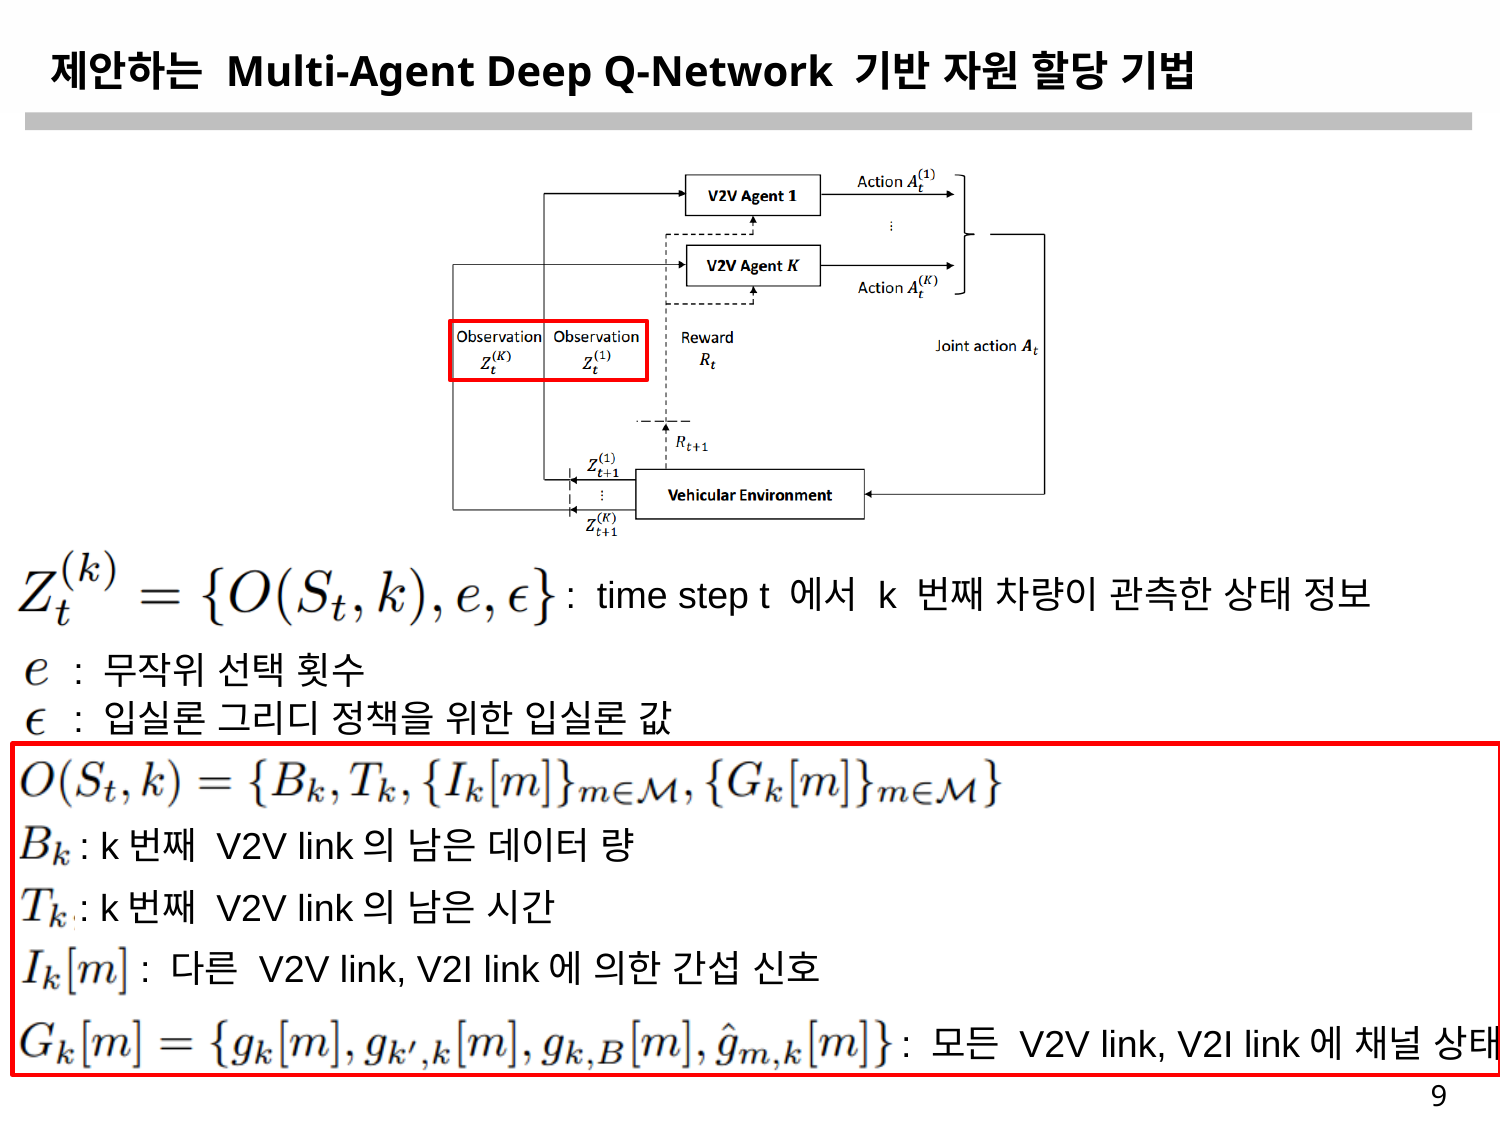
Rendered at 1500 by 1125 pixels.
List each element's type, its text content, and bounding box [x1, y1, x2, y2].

picture [17, 874, 76, 937]
text_box [12, 939, 18, 1011]
text_box : 무작위 선택 횟수 [58, 639, 920, 700]
slide_number 9 [1112, 1069, 1463, 1111]
picture [12, 157, 1052, 645]
picture [21, 703, 53, 743]
picture [14, 1010, 897, 1076]
picture [19, 821, 75, 872]
text_box : 입실론 그리디 정책을 위한 입실론 값 [58, 700, 920, 743]
text_box [55, 743, 1500, 1075]
picture [21, 650, 53, 692]
picture [14, 749, 1006, 818]
picture [19, 946, 131, 1001]
text_box : time step t 에서 k 번째 차량이 관측한 상태 정보 [570, 563, 1412, 624]
picture [0, 0, 1500, 112]
text_box [12, 743, 18, 750]
title 제안하는 Multi-Agent Deep Q-Network 기반 자원 할당 기법 [35, 1, 1461, 114]
